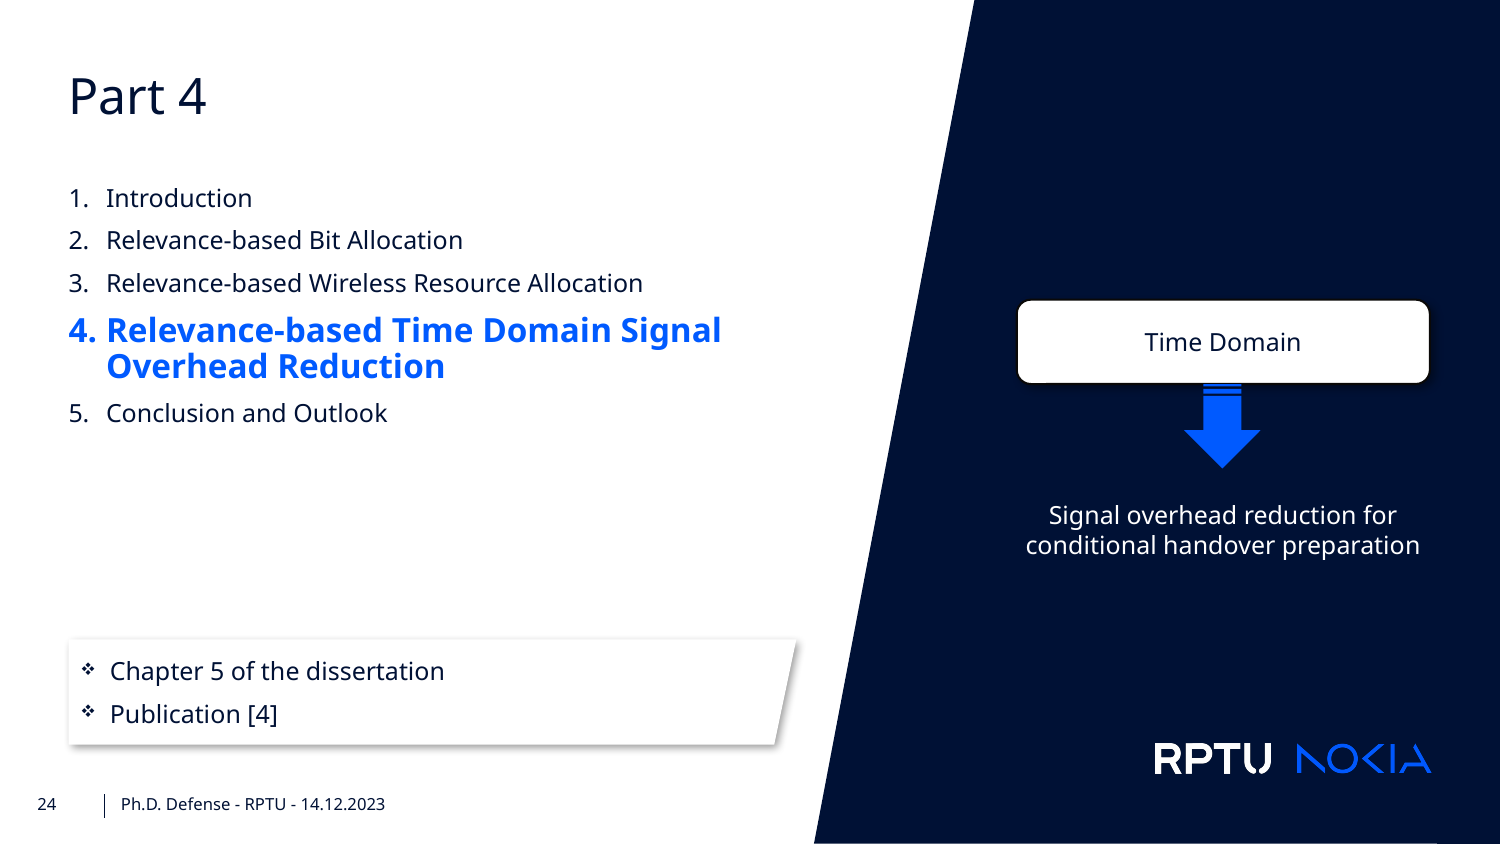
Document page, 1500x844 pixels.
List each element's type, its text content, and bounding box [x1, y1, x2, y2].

text_box Chapter 5 of the dissertation Publication [4] [67, 638, 798, 746]
footer Ph.D. Defense - RPTU - 14.12.2023 [120, 797, 594, 818]
list Part 4 [68, 64, 830, 121]
picture [1297, 743, 1432, 774]
picture [1155, 743, 1271, 774]
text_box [1016, 299, 1430, 589]
list Introduction Relevance-based Bit Allocation Relevance-based Wireless Resource Allocation Relevance-based Time Domain Signal Overhead Reduction Conclusion and Outlook [68, 185, 830, 774]
